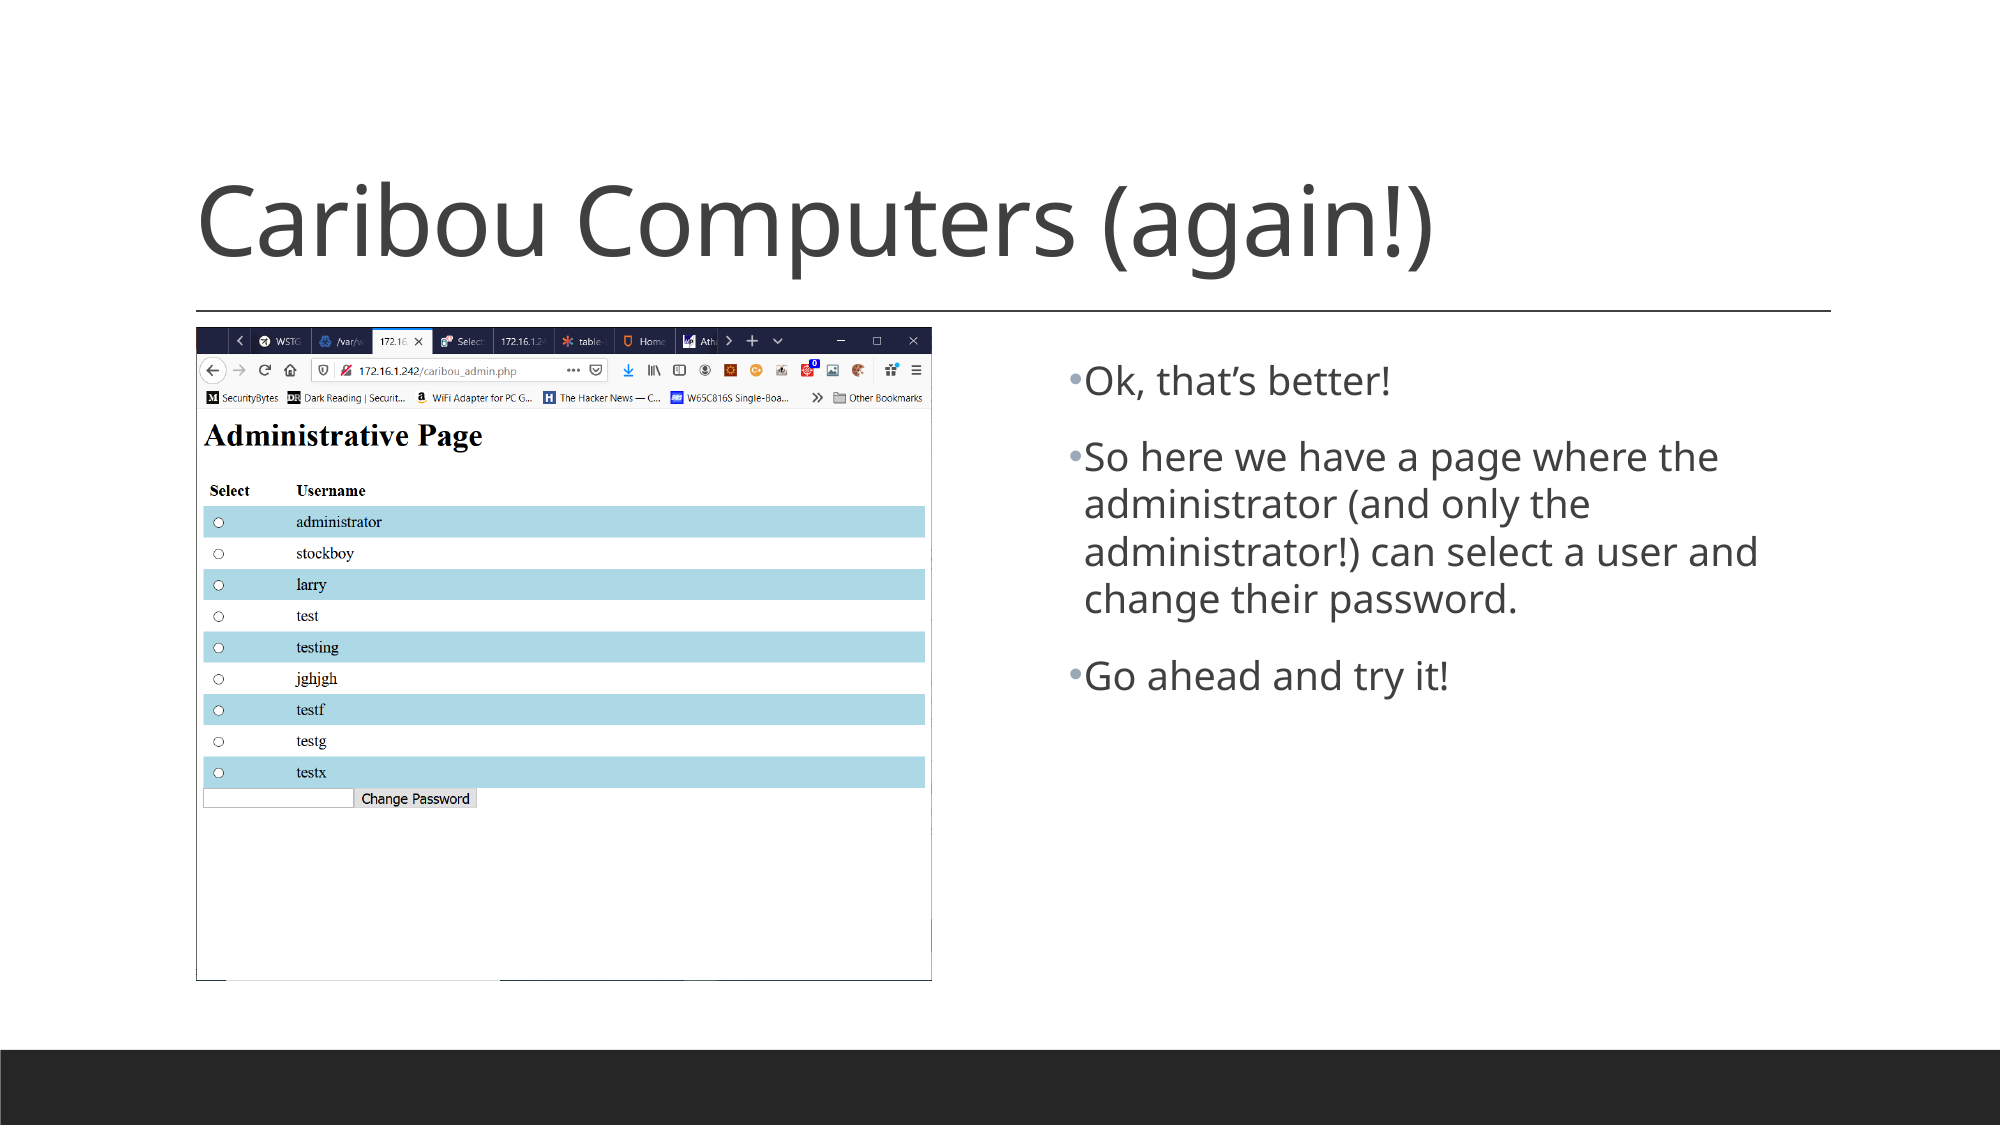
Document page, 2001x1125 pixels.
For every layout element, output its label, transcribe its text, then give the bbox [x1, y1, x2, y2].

list Ok, that’s better! So here we have a page where the administrator (and only the administrator!) can select a user and change their password. Go ahead and try it! [1068, 347, 1830, 963]
picture [196, 327, 932, 981]
title Caribou Computers (again!) [180, 47, 1830, 285]
